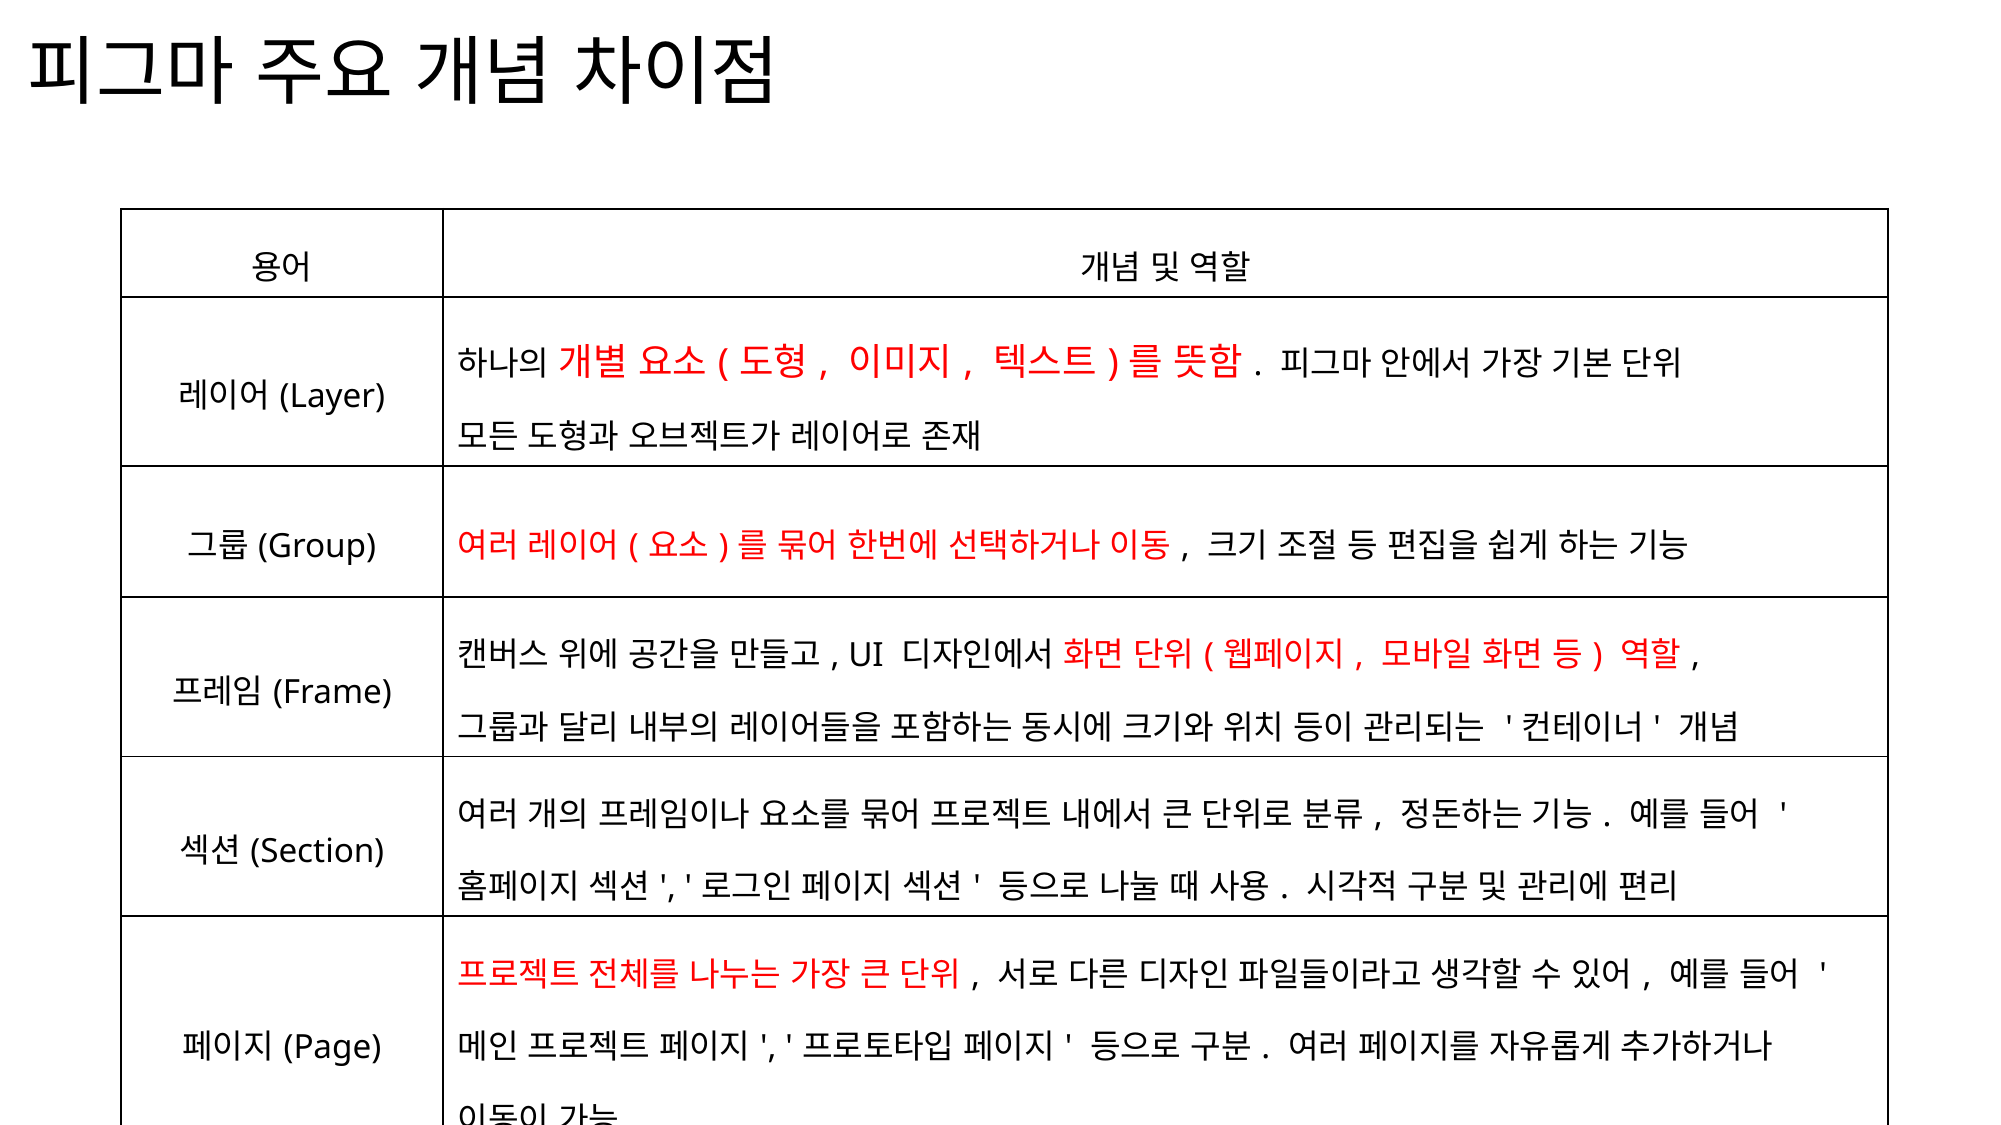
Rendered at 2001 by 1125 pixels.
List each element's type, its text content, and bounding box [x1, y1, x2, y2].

table_cell 여러 레이어(요소)를 묶어 한번에 선택하거나 이동, 크기 조절 등 편집을 쉽게 하는 기능 [444, 467, 1887, 596]
table_cell 하나의 개별 요소(도형, 이미지, 텍스트)를 뜻함. 피그마 안에서 가장 기본 단위 모든 도형과 오브젝트가 레이어로 존재 [444, 298, 1887, 465]
table_cell 섹션(Section) [122, 757, 442, 915]
table_cell 프로젝트 전체를 나누는 가장 큰 단위, 서로 다른 디자인 파일들이라고 생각할 수 있어, 예를 들어 '메인 프로젝트 페이지', '프로토타입 페이지' 등으로 구분. 여러 페이지를 자유롭게 추가하거나 이동이 가능 [444, 917, 1887, 1125]
table_cell 레이어(Layer) [122, 298, 442, 465]
table_cell 여러 개의 프레임이나 요소를 묶어 프로젝트 내에서 큰 단위로 분류, 정돈하는 기능. 예를 들어 '홈페이지 섹션', '로그인 페이지 섹션' 등으로 나눌 때 사용. 시각적 구분 및 관리에 편리 [444, 757, 1887, 915]
table_cell 프레임(Frame) [122, 598, 442, 756]
table_cell 그룹(Group) [122, 467, 442, 596]
table_cell 캔버스 위에 공간을 만들고, UI 디자인에서 화면 단위(웹페이지, 모바일 화면 등) 역할, 그룹과 달리 내부의 레이어들을 포함하는 동시에 크기와 위치 등이 관리되는 '컨테이너' 개념 [444, 598, 1887, 756]
table_header 용어 [122, 210, 442, 296]
table_cell 페이지(Page) [122, 917, 442, 1125]
table_header 개념 및 역할 [444, 210, 1887, 296]
title 피그마 주요 개념 차이점 [12, 0, 1738, 149]
